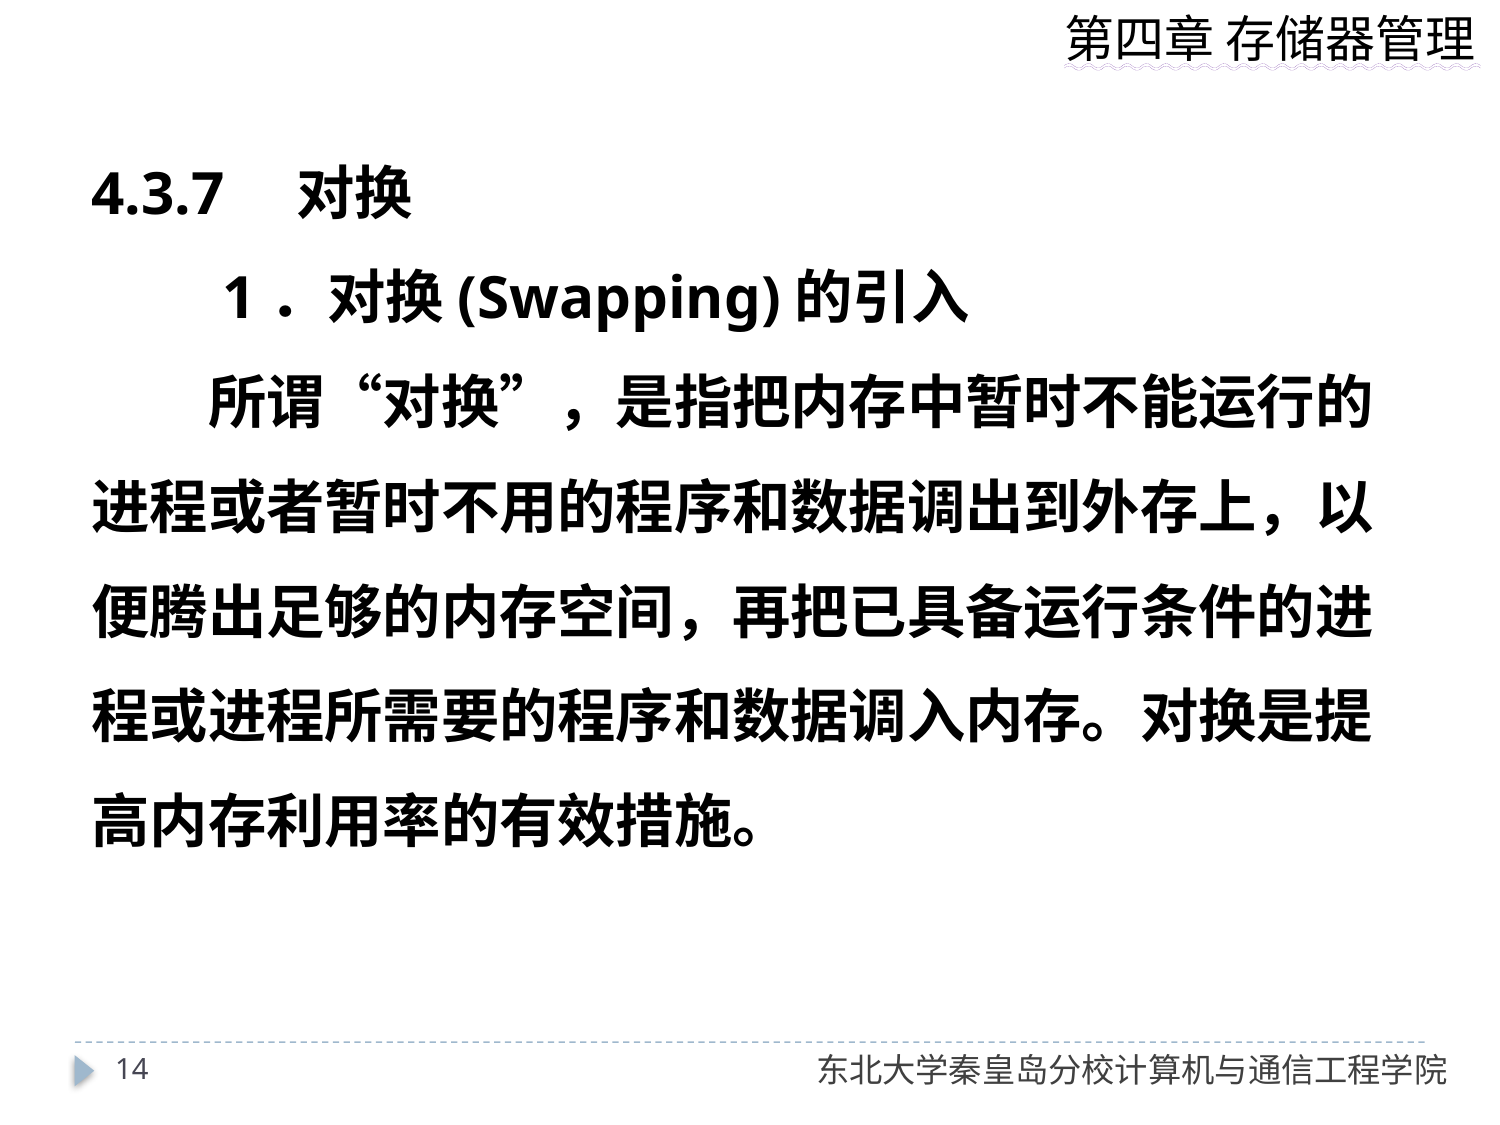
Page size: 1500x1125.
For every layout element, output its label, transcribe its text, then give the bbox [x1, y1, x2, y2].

slide_number 14 [100, 1042, 426, 1103]
list 4.3.7 对换 1．对换(Swapping)的引入 所谓“对换”，是指把内存中暂时不能运行的进程或者暂时不用的程序和数据调出到外存上，以便腾出足够的内存空间，再把已具备运行条件的进程或进程所需要的程序和数据调入内存。对换是提高内存利用率的有效措施。 [76, 113, 1424, 1000]
